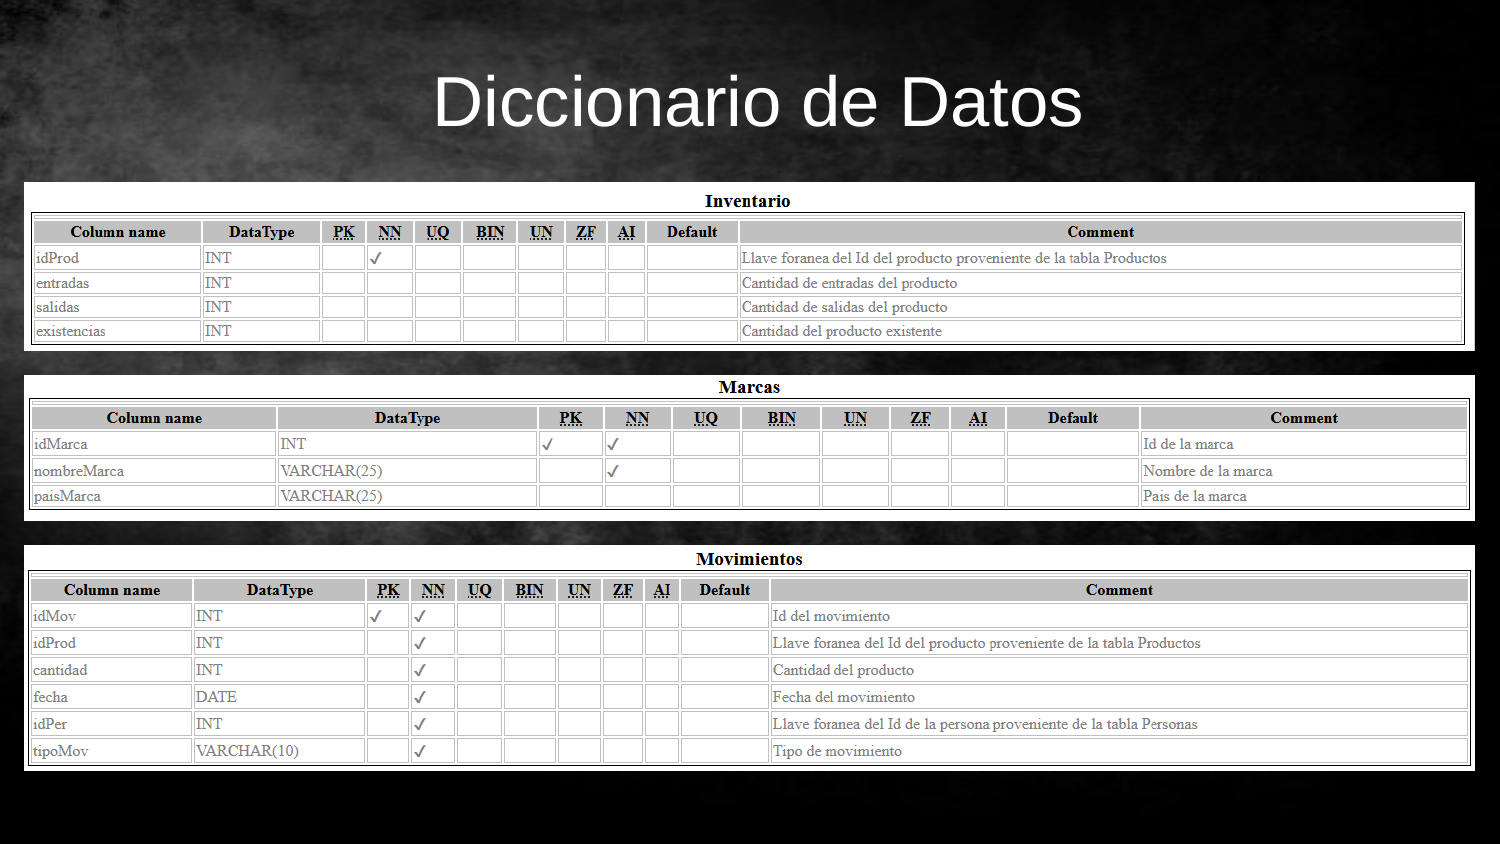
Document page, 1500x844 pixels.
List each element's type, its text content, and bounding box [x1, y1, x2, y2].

picture [0, 0, 1500, 844]
text_box Diccionario de Datos [130, 40, 1388, 181]
